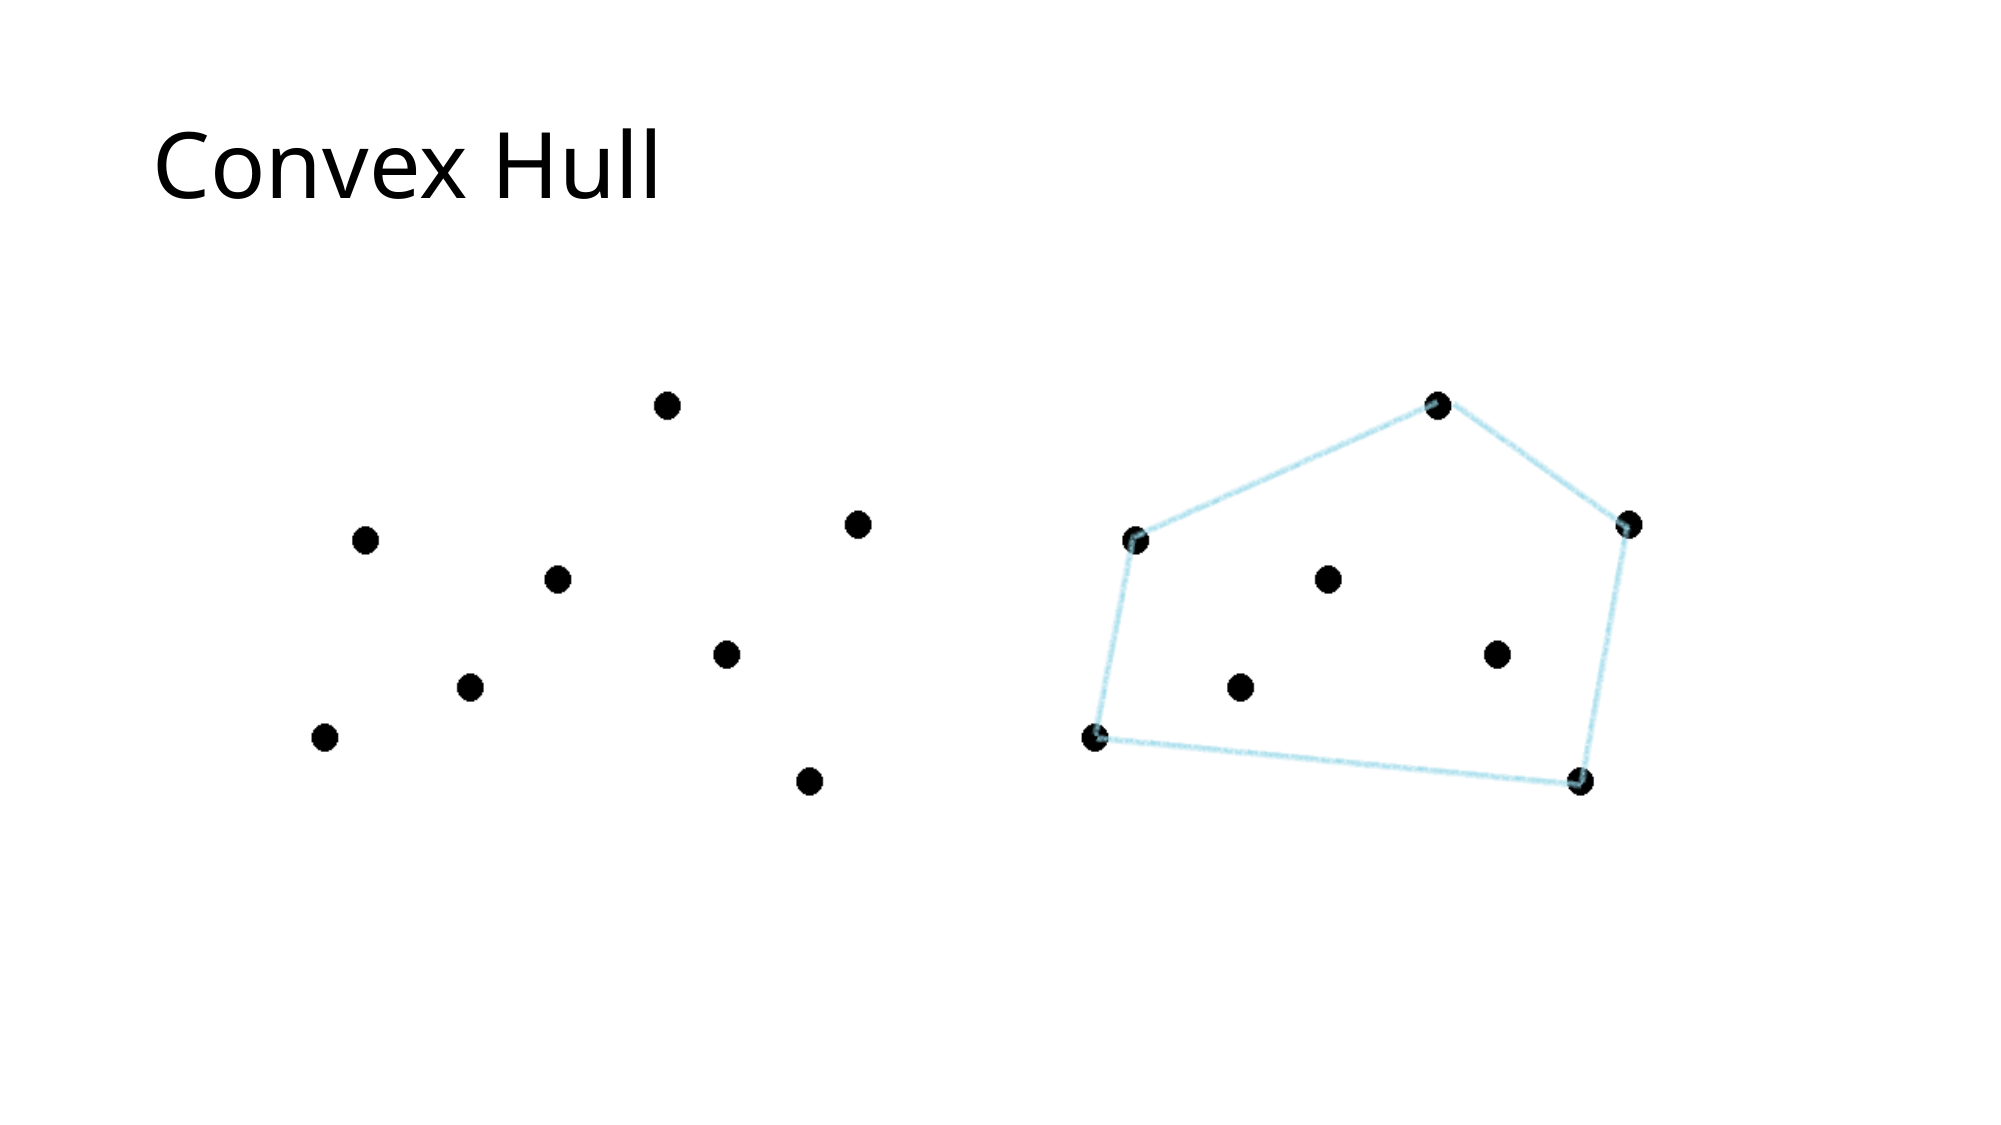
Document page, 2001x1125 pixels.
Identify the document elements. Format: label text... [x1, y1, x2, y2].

title Convex Hull [137, 59, 1863, 278]
picture [999, 345, 1771, 896]
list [229, 345, 999, 896]
